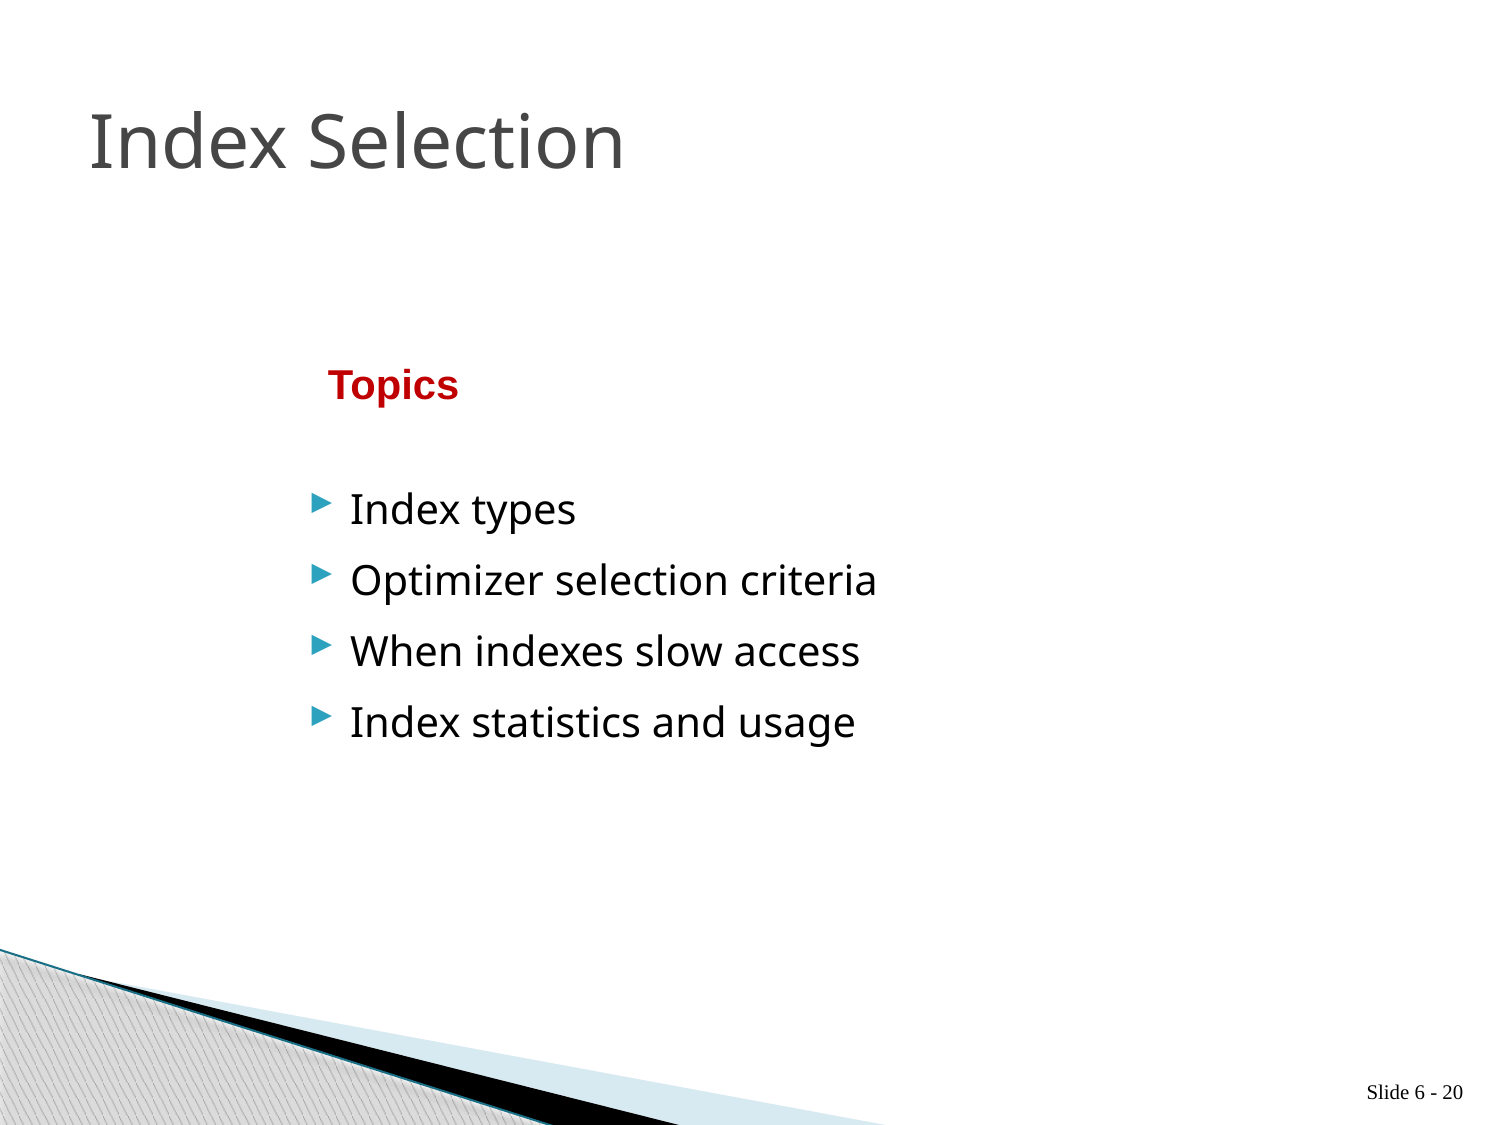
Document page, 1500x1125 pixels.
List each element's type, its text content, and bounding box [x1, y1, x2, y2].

text_box Topics [313, 350, 475, 415]
slide_number Slide 6 - 20 [1237, 1051, 1479, 1112]
title Index Selection [75, 45, 1425, 233]
list Index types Optimizer selection criteria When indexes slow access Index statistics and usage [274, 474, 926, 763]
